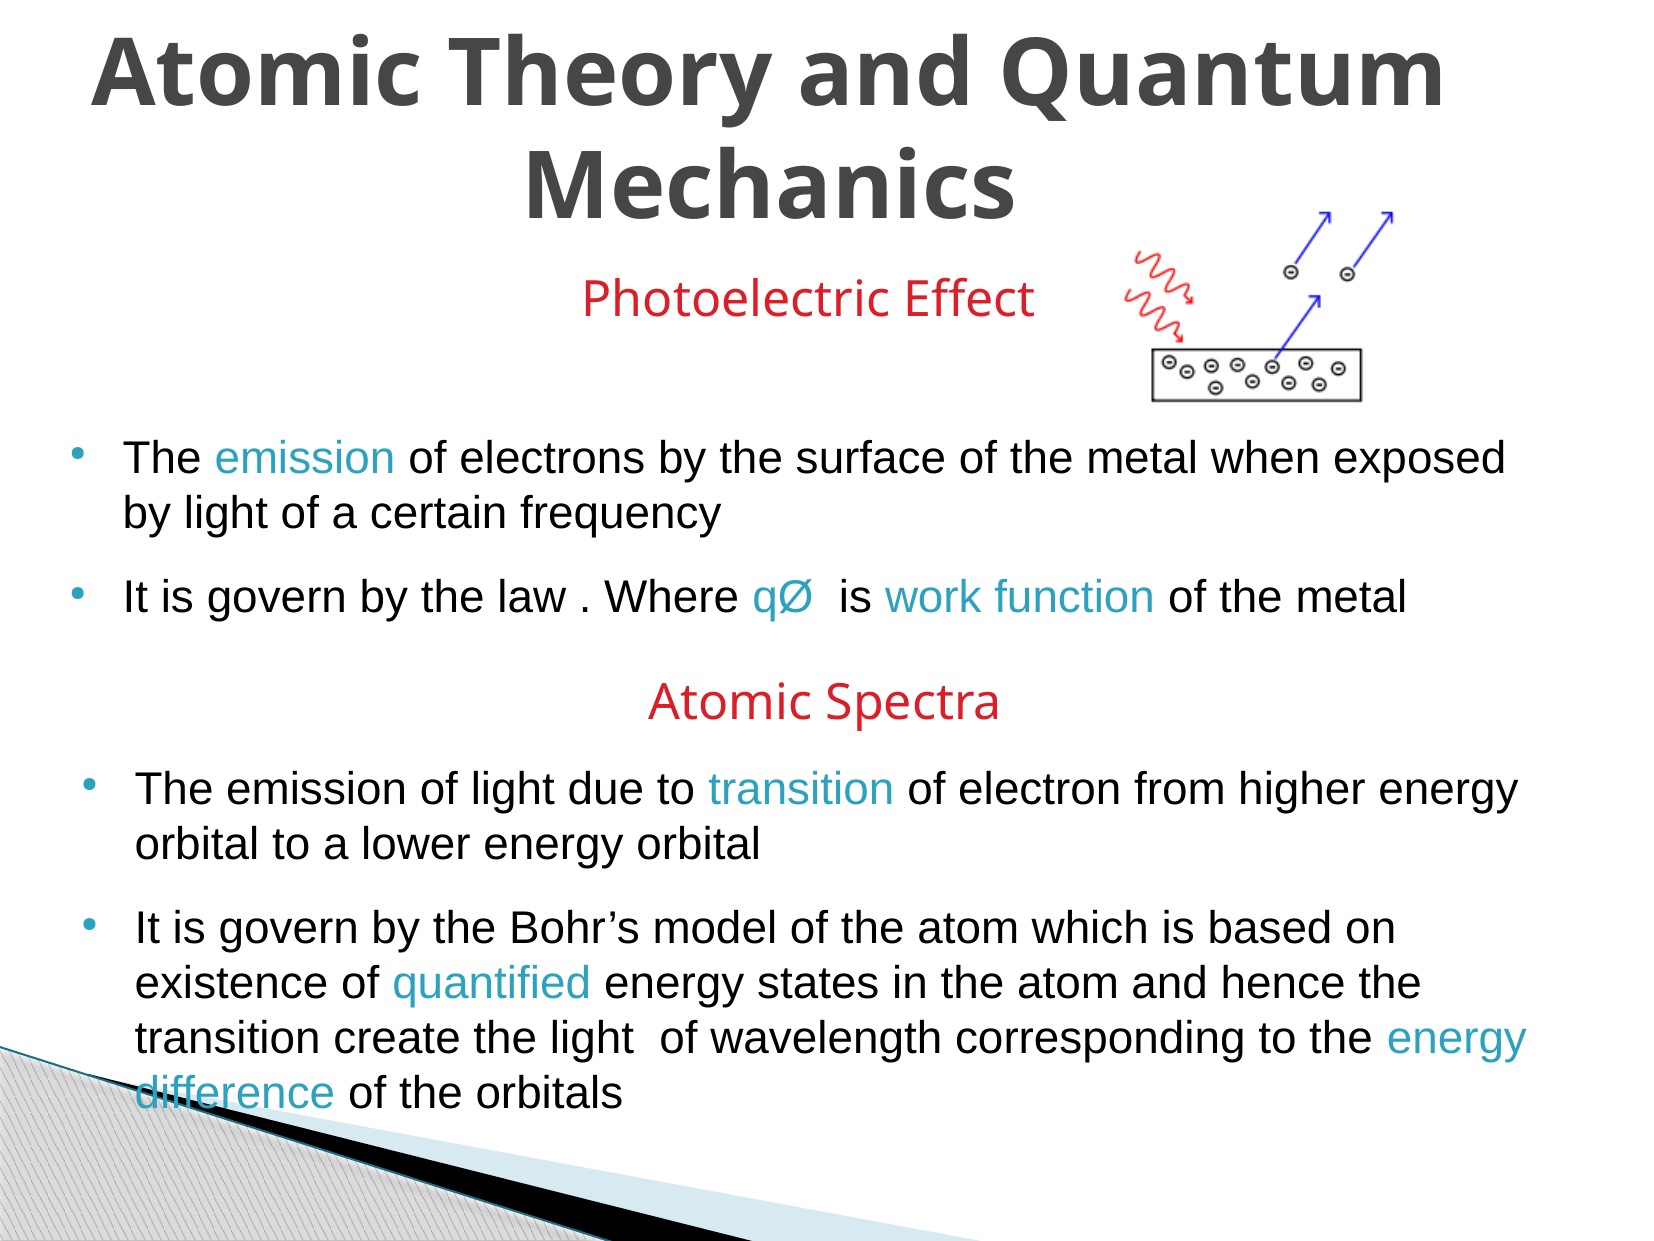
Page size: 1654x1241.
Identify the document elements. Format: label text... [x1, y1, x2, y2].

text_box Photoelectric Effect [566, 259, 1052, 334]
picture [1121, 208, 1396, 407]
title Atomic Theory and Quantum Mechanics [25, 3, 1514, 246]
text_box Atomic Spectra [633, 662, 1017, 738]
list The emission of light due to transition of electron from higher energy orbital to a lower energy orbital It is govern by the Bohr’s model of the atom which is based on existence of quantified energy states in the atom and hence the transition create the light of wavelength corresponding to the energy difference of the orbitals [47, 750, 1607, 1105]
